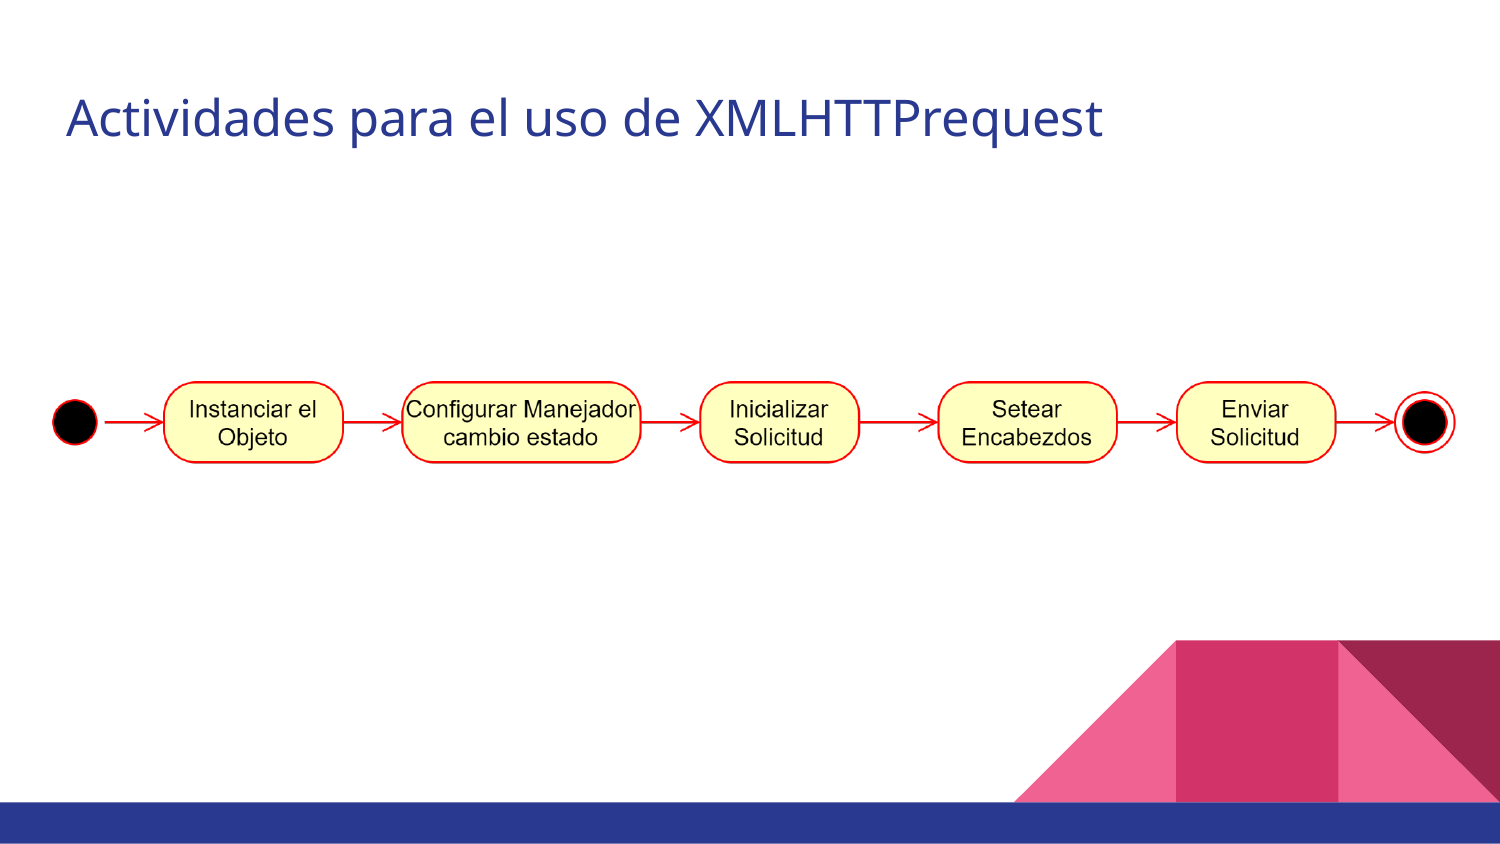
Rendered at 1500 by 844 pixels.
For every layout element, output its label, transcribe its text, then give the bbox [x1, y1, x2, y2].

title Actividades para el uso de XMLHTTPrequest [51, 67, 1449, 167]
picture [24, 361, 1476, 483]
